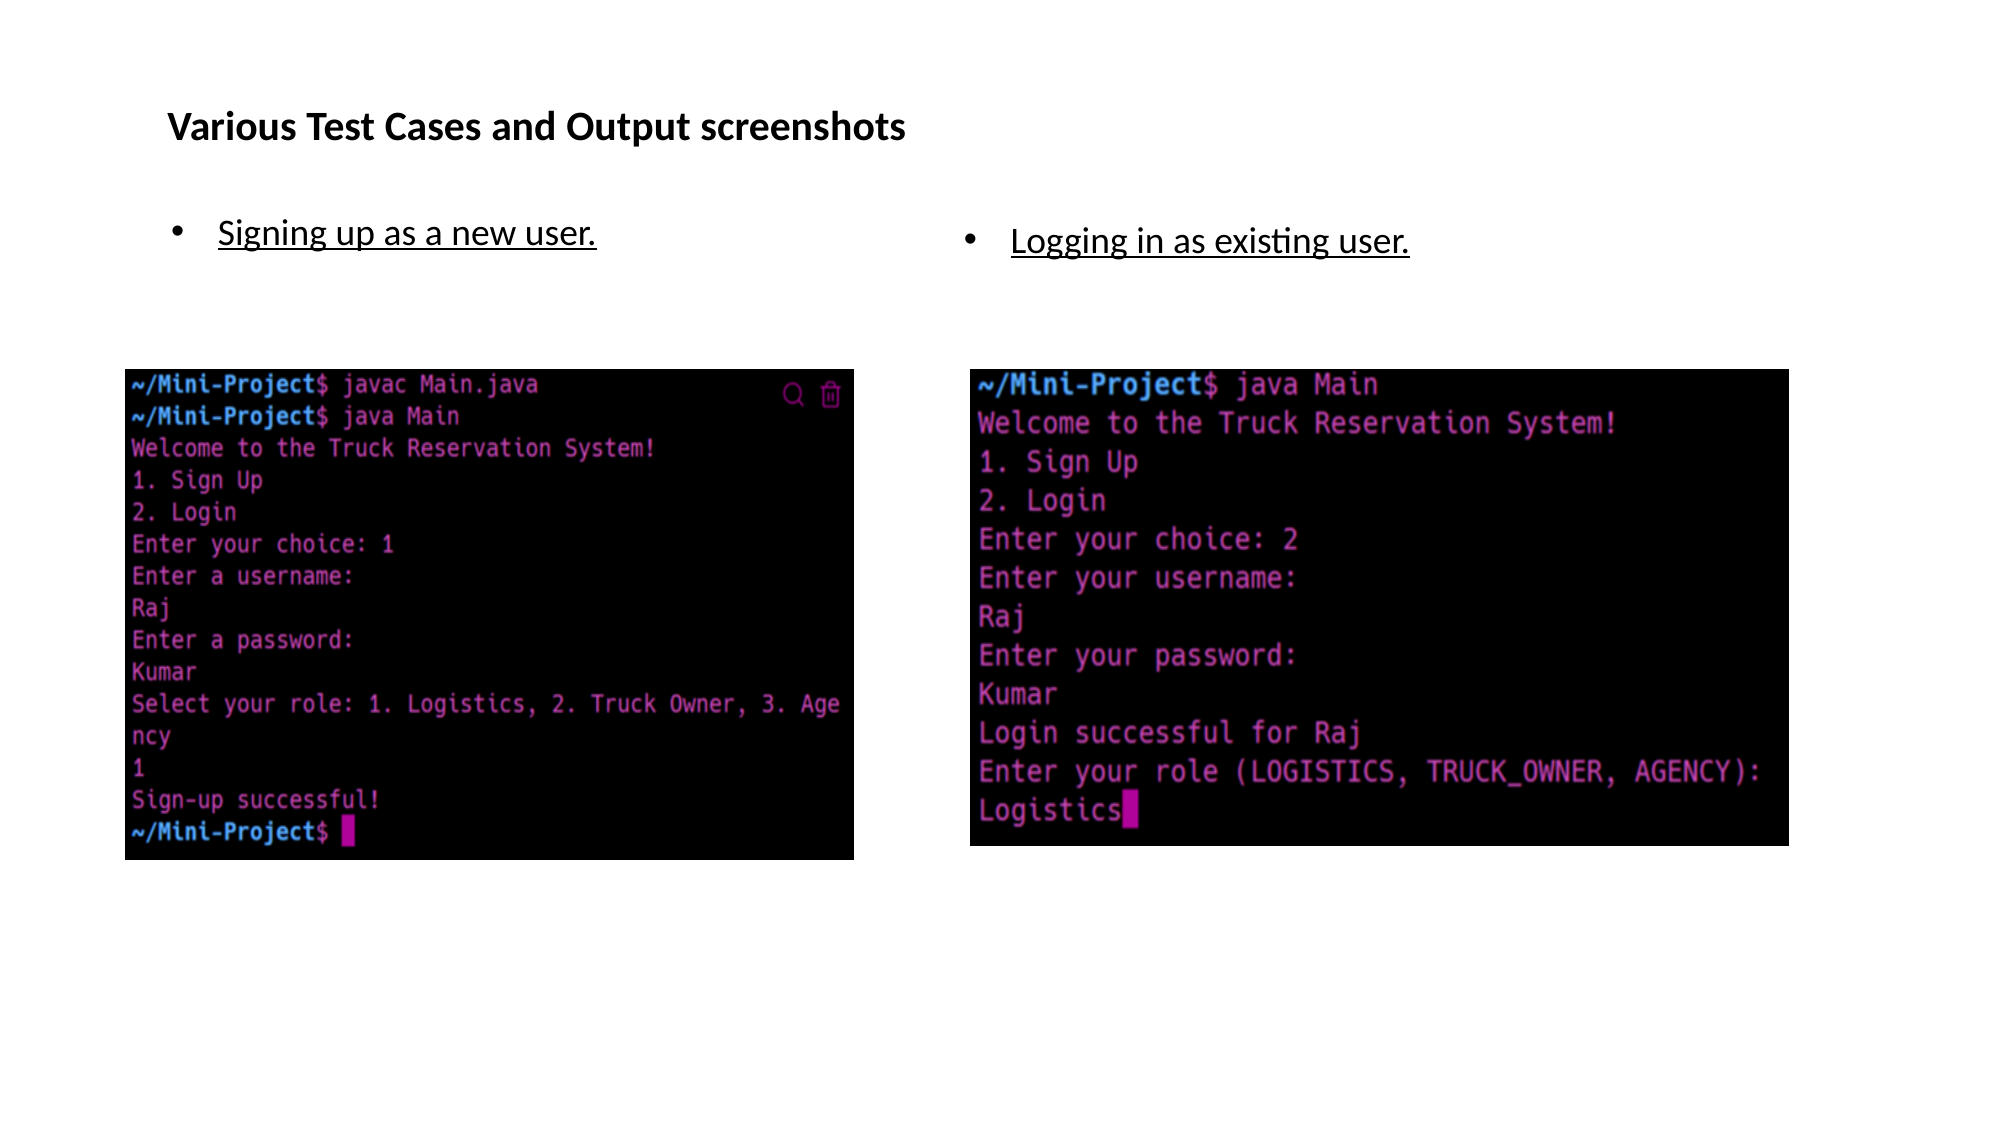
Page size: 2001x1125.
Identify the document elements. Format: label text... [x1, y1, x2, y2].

text_box Signing up as a new user. [156, 200, 991, 455]
picture [970, 369, 1789, 846]
text_box Logging in as existing user. [948, 208, 1481, 314]
text_box Various Test Cases and Output screenshots [152, 90, 1011, 156]
picture [125, 369, 854, 860]
